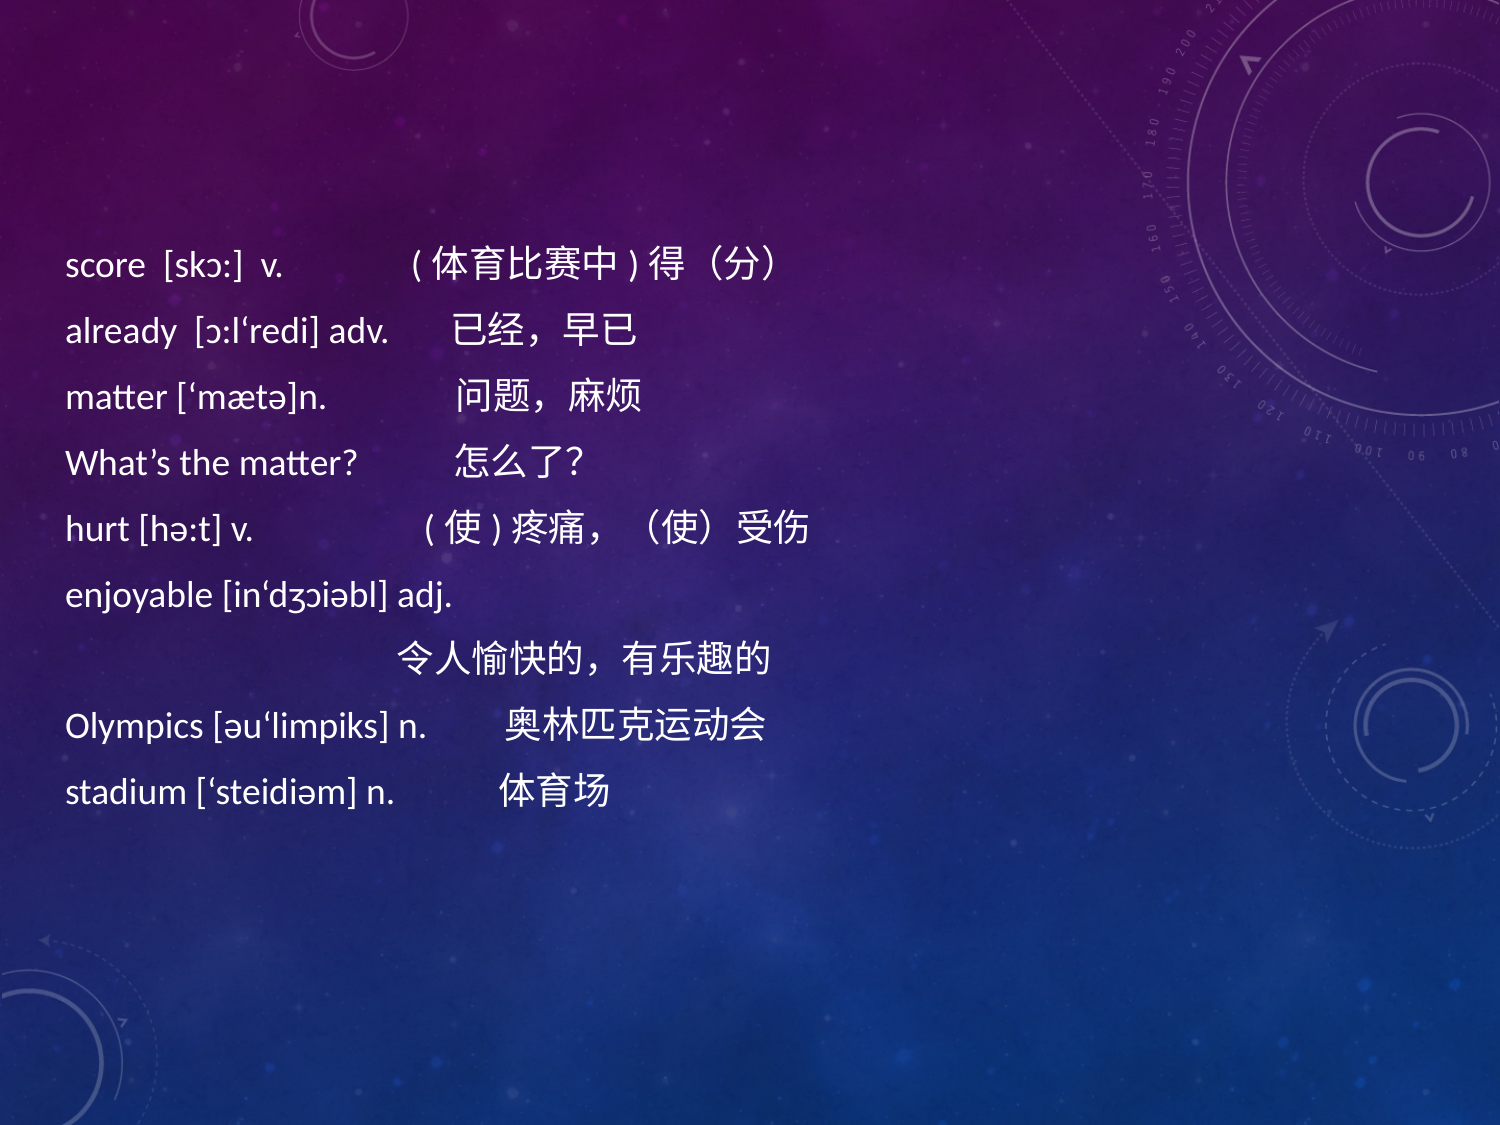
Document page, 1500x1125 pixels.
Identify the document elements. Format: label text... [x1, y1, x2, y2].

picture [0, 0, 1500, 1125]
list score [skɔ:] v. (体育比赛中)得（分） already [ɔ:l‘redi] adv. 已经，早已 matter [‘mætə]n. 问题，麻烦 What’s the matter? 怎么了？ hurt [hə:t] v. (使)疼痛，（使）受伤 enjoyable [in‘dʒɔiəbl] adj. 令人愉快的，有乐趣的 Olympics [əu‘limpiks] n. 奥林匹克运动会 stadium [‘steidiəm] n. 体育场 [50, 90, 1451, 963]
